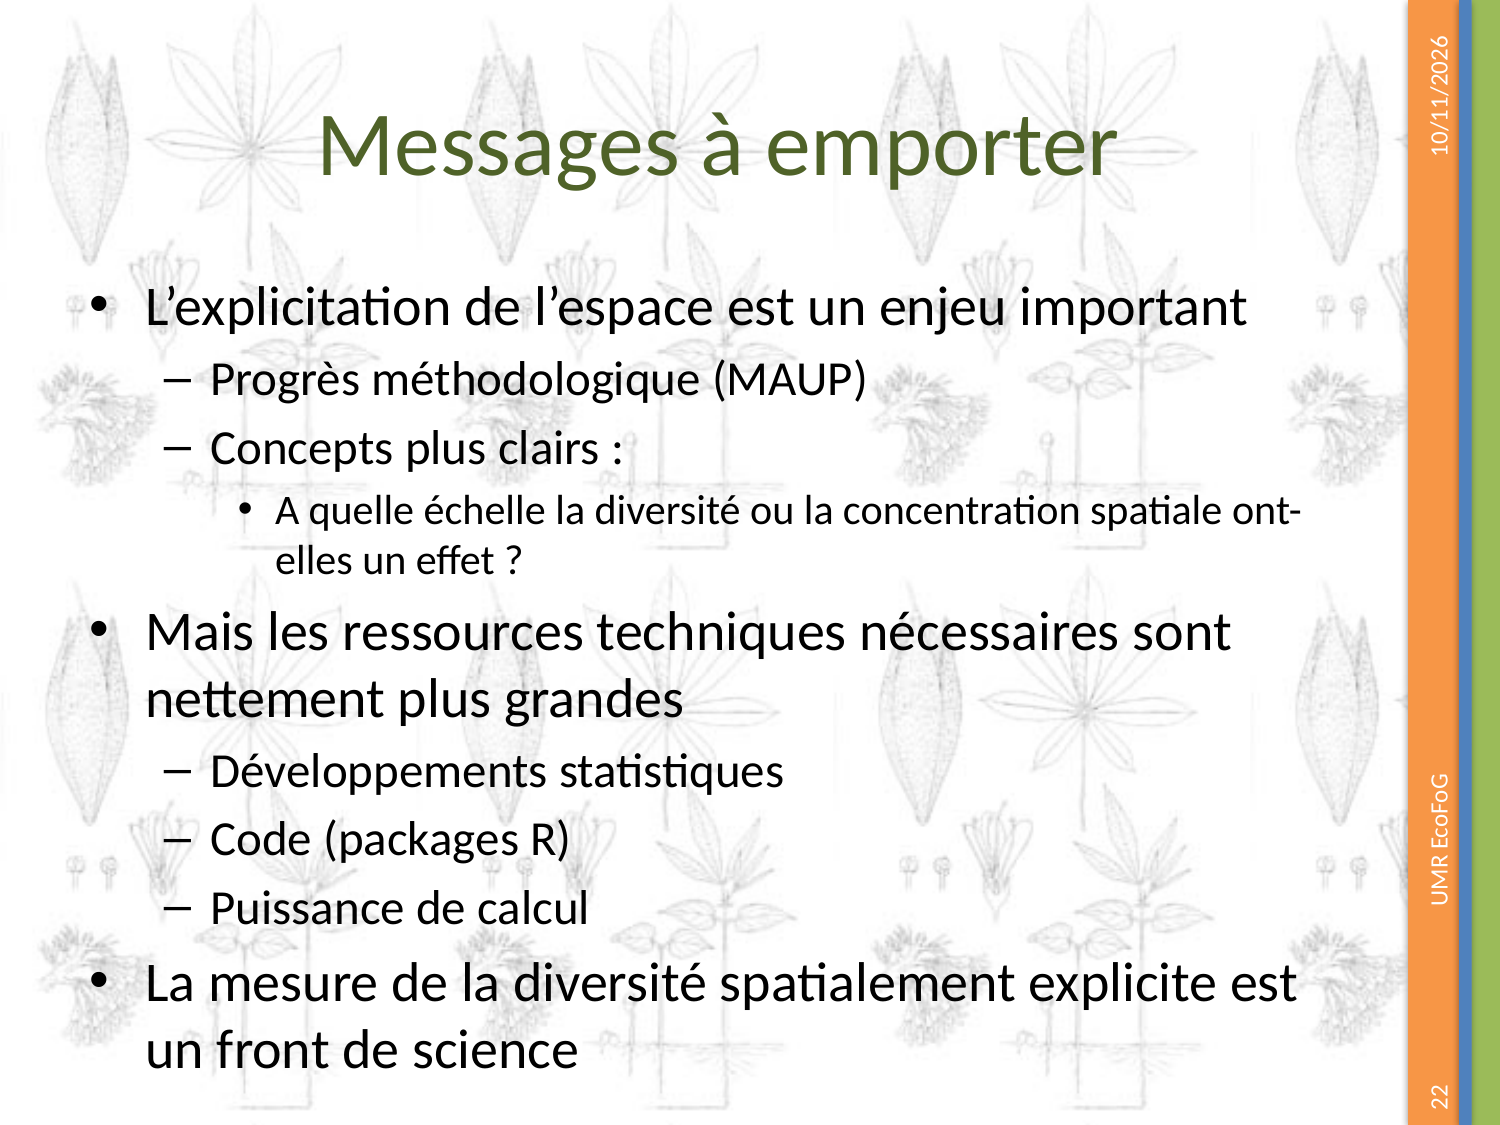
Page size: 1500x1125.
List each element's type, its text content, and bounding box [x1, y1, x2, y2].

picture [0, 0, 1408, 1125]
slide_number 22 [1407, 928, 1468, 1125]
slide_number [1407, 21, 1468, 372]
list L’explicitation de l’espace est un enjeu important Progrès méthodologique (MAUP) Concepts plus clairs : A quelle échelle la diversité ou la concentration spatiale ont-elles un effet ? Mais les ressources techniques nécessaires sont nettement plus grandes Développements statistiques Code (packages R) Puissance de calcul La mesure de la diversité spatialement explicite est un front de science [75, 262, 1363, 1090]
title Messages à emporter [75, 45, 1363, 233]
footer UMR EcoFoG [1407, 396, 1468, 922]
